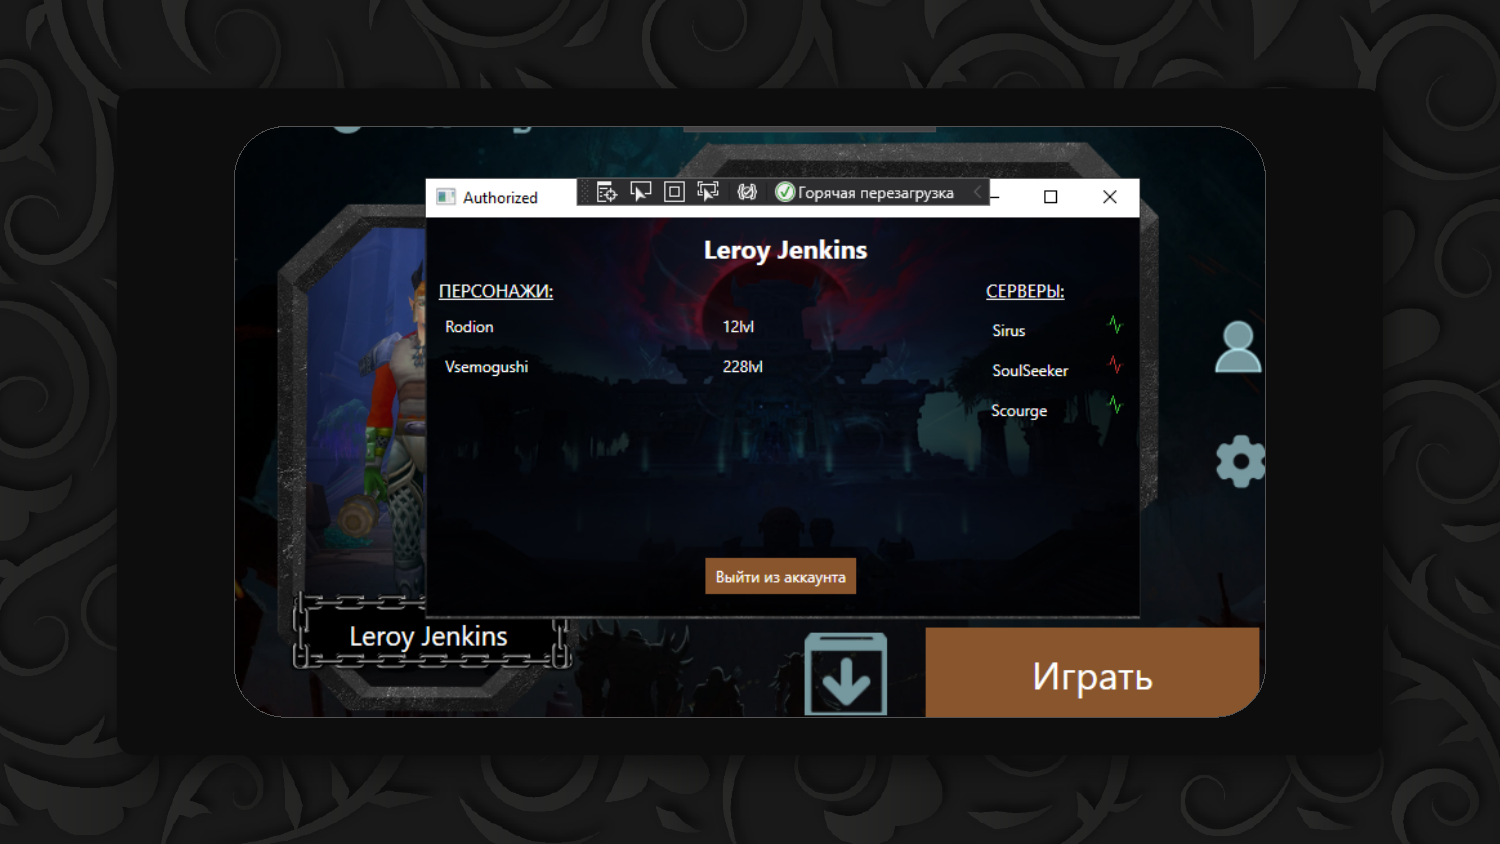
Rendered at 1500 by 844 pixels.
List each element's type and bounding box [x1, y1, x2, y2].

picture [234, 126, 1266, 718]
